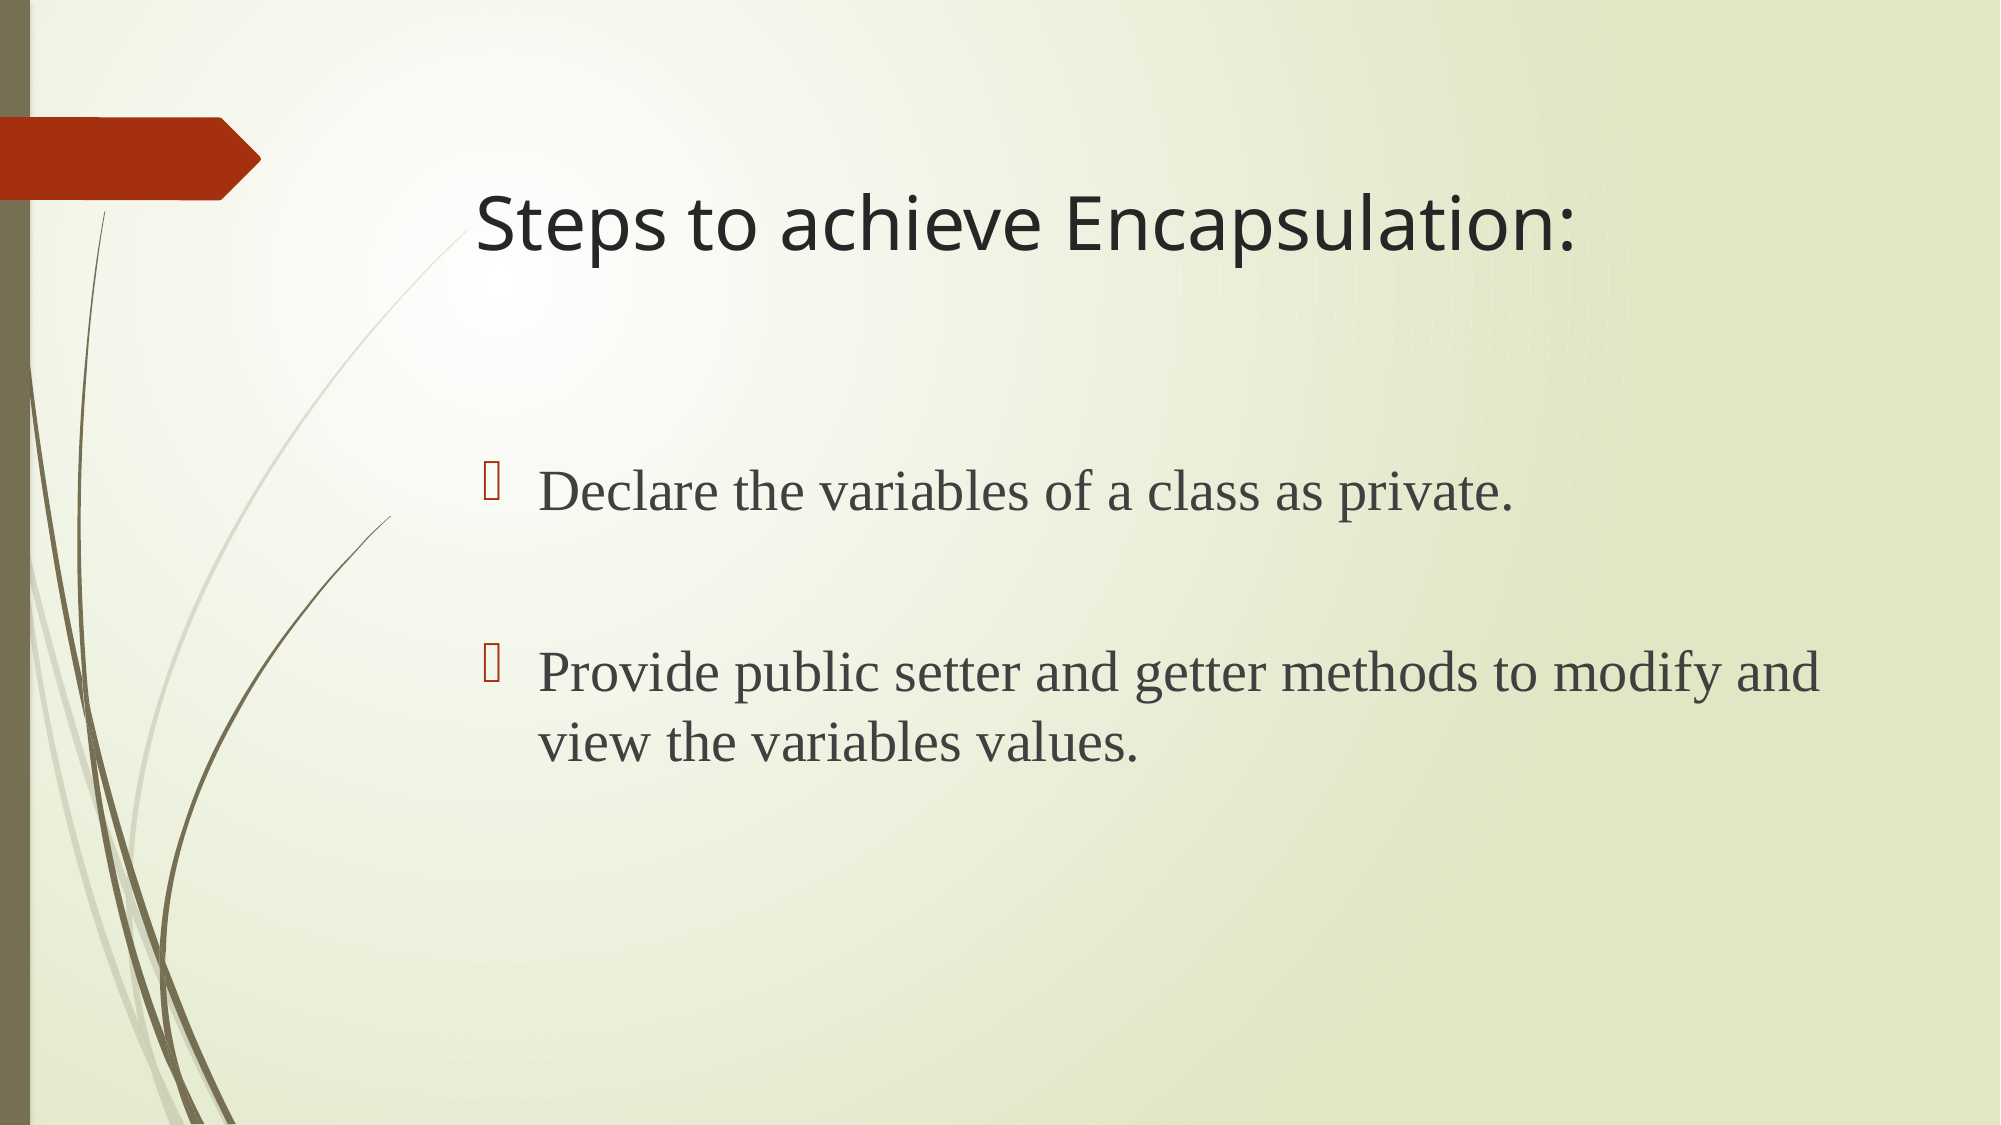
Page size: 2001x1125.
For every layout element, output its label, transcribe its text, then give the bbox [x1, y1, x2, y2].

title Steps to achieve Encapsulation: [460, 168, 1923, 379]
list Declare the variables of a class as private. Provide public setter and getter methods to modify and view the variables values. [467, 444, 1930, 1064]
